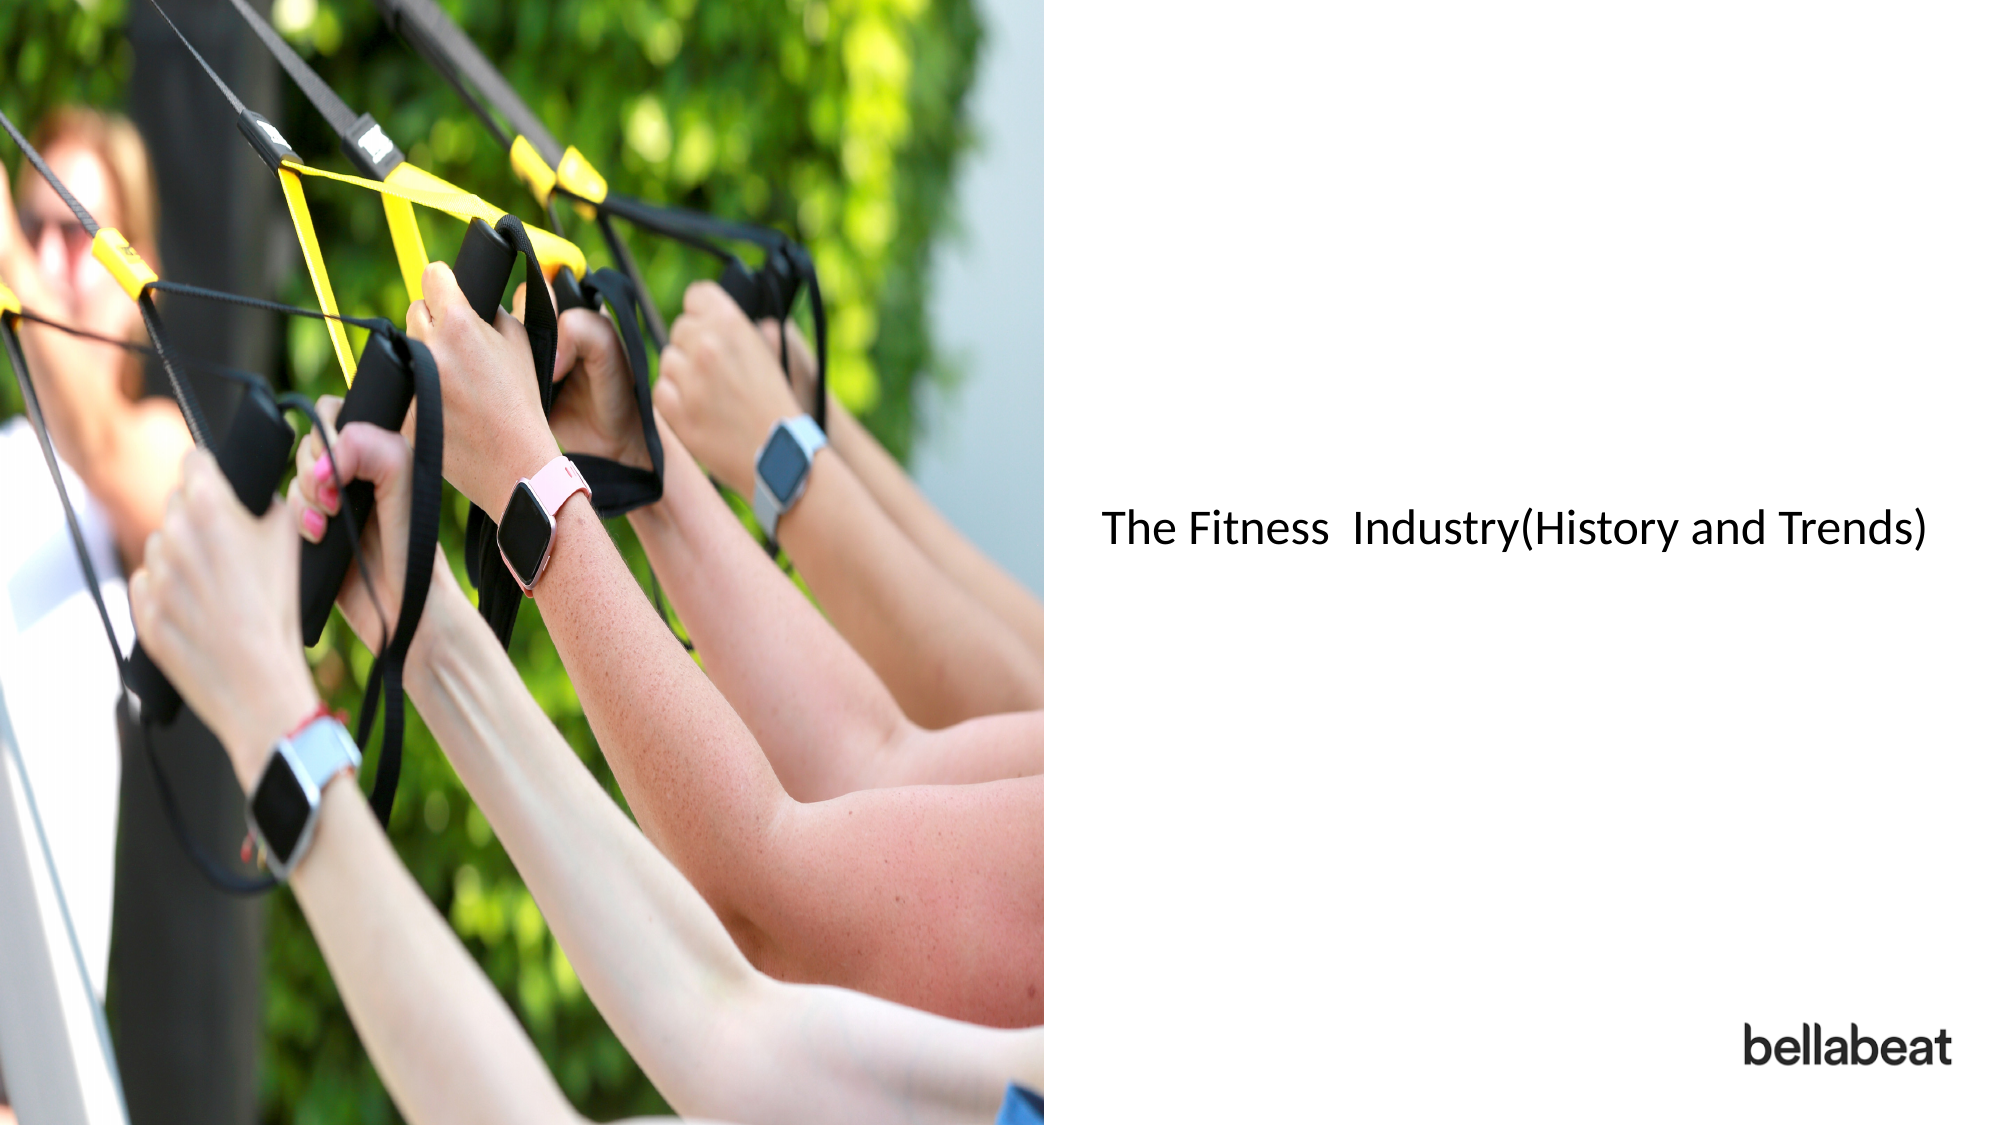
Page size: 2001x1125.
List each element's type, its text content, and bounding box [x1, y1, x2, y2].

picture [0, 0, 1044, 1125]
picture [1696, 958, 2000, 1125]
text_box The Fitness Industry(History and Trends) [1086, 486, 2000, 562]
